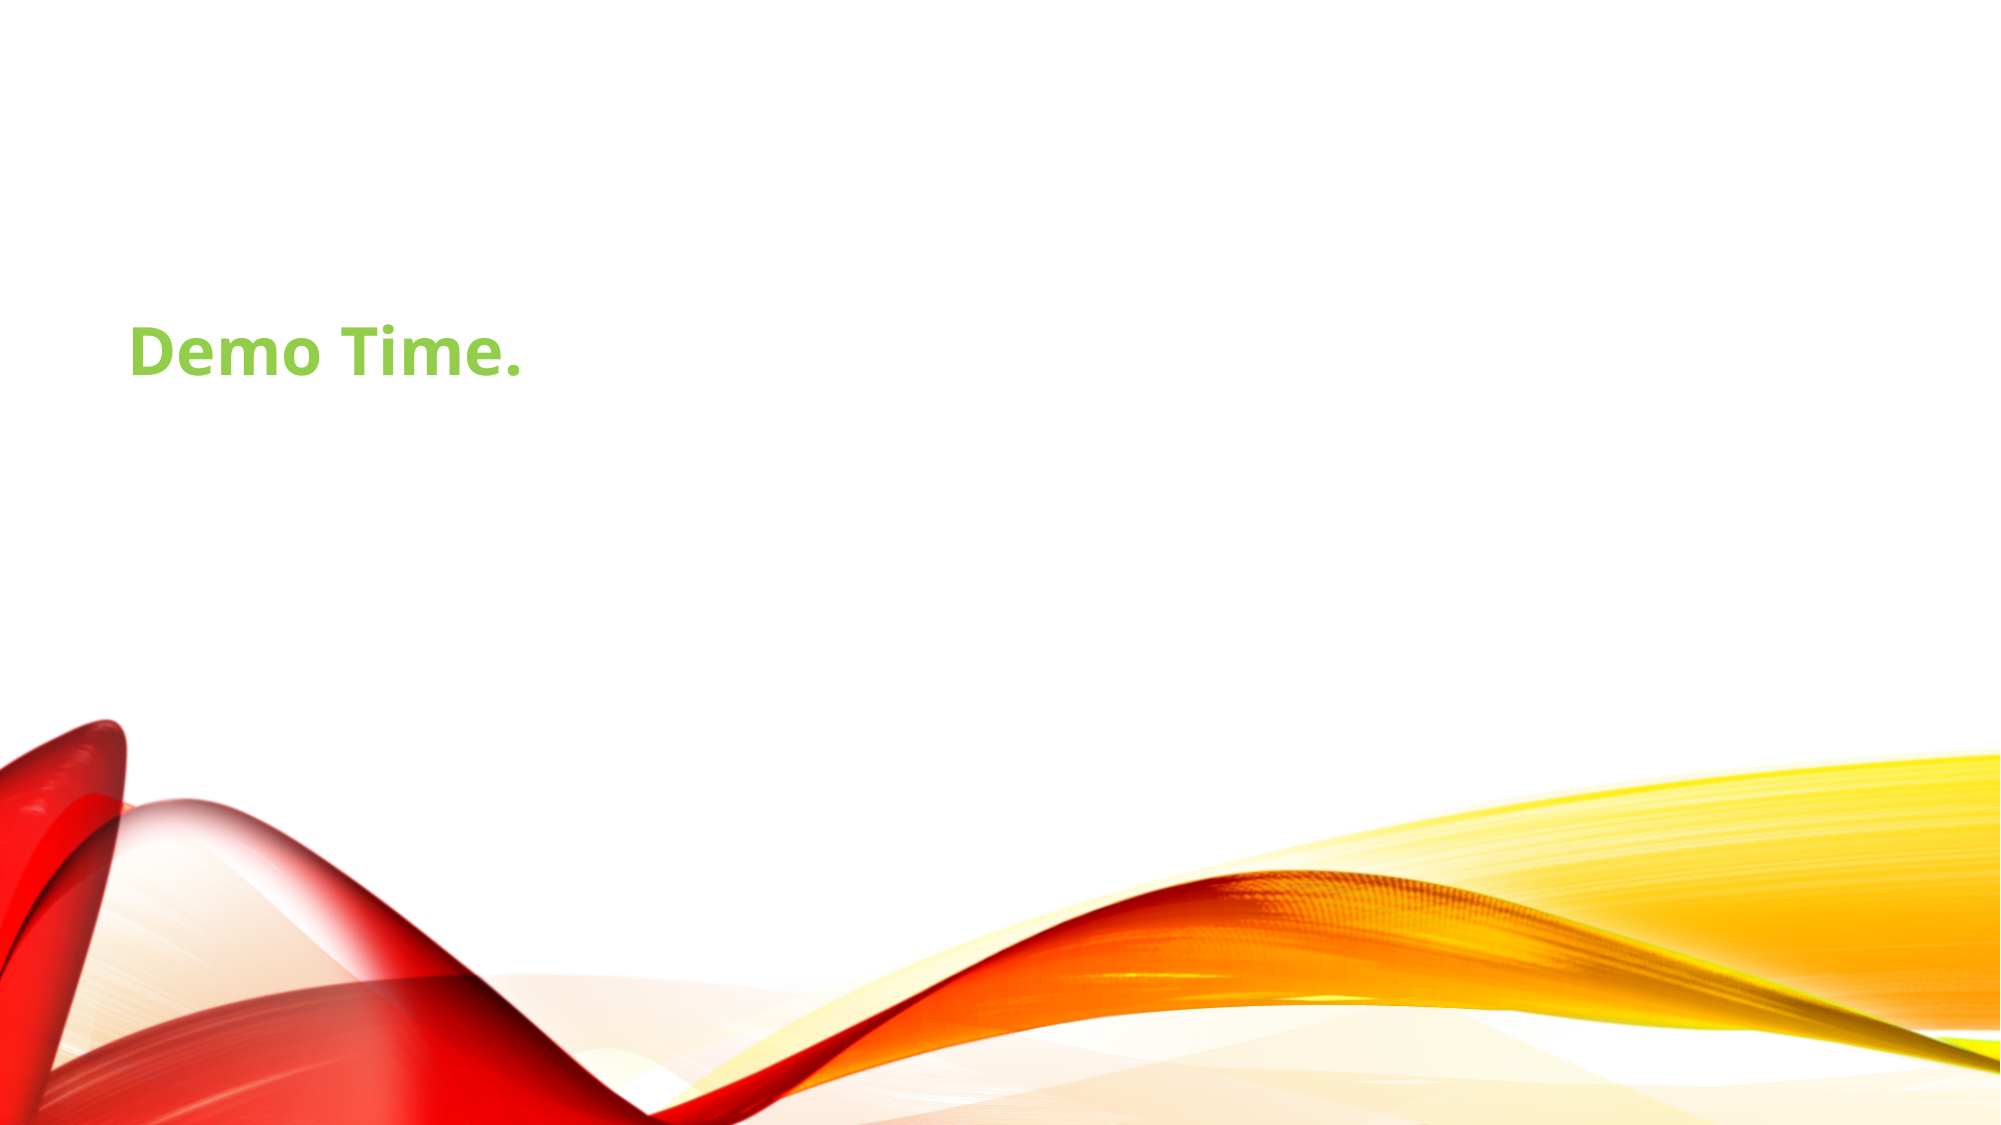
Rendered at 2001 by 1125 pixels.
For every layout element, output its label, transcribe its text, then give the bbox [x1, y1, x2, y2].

picture [0, 717, 2000, 1125]
title Demo Time. [112, 123, 1888, 584]
